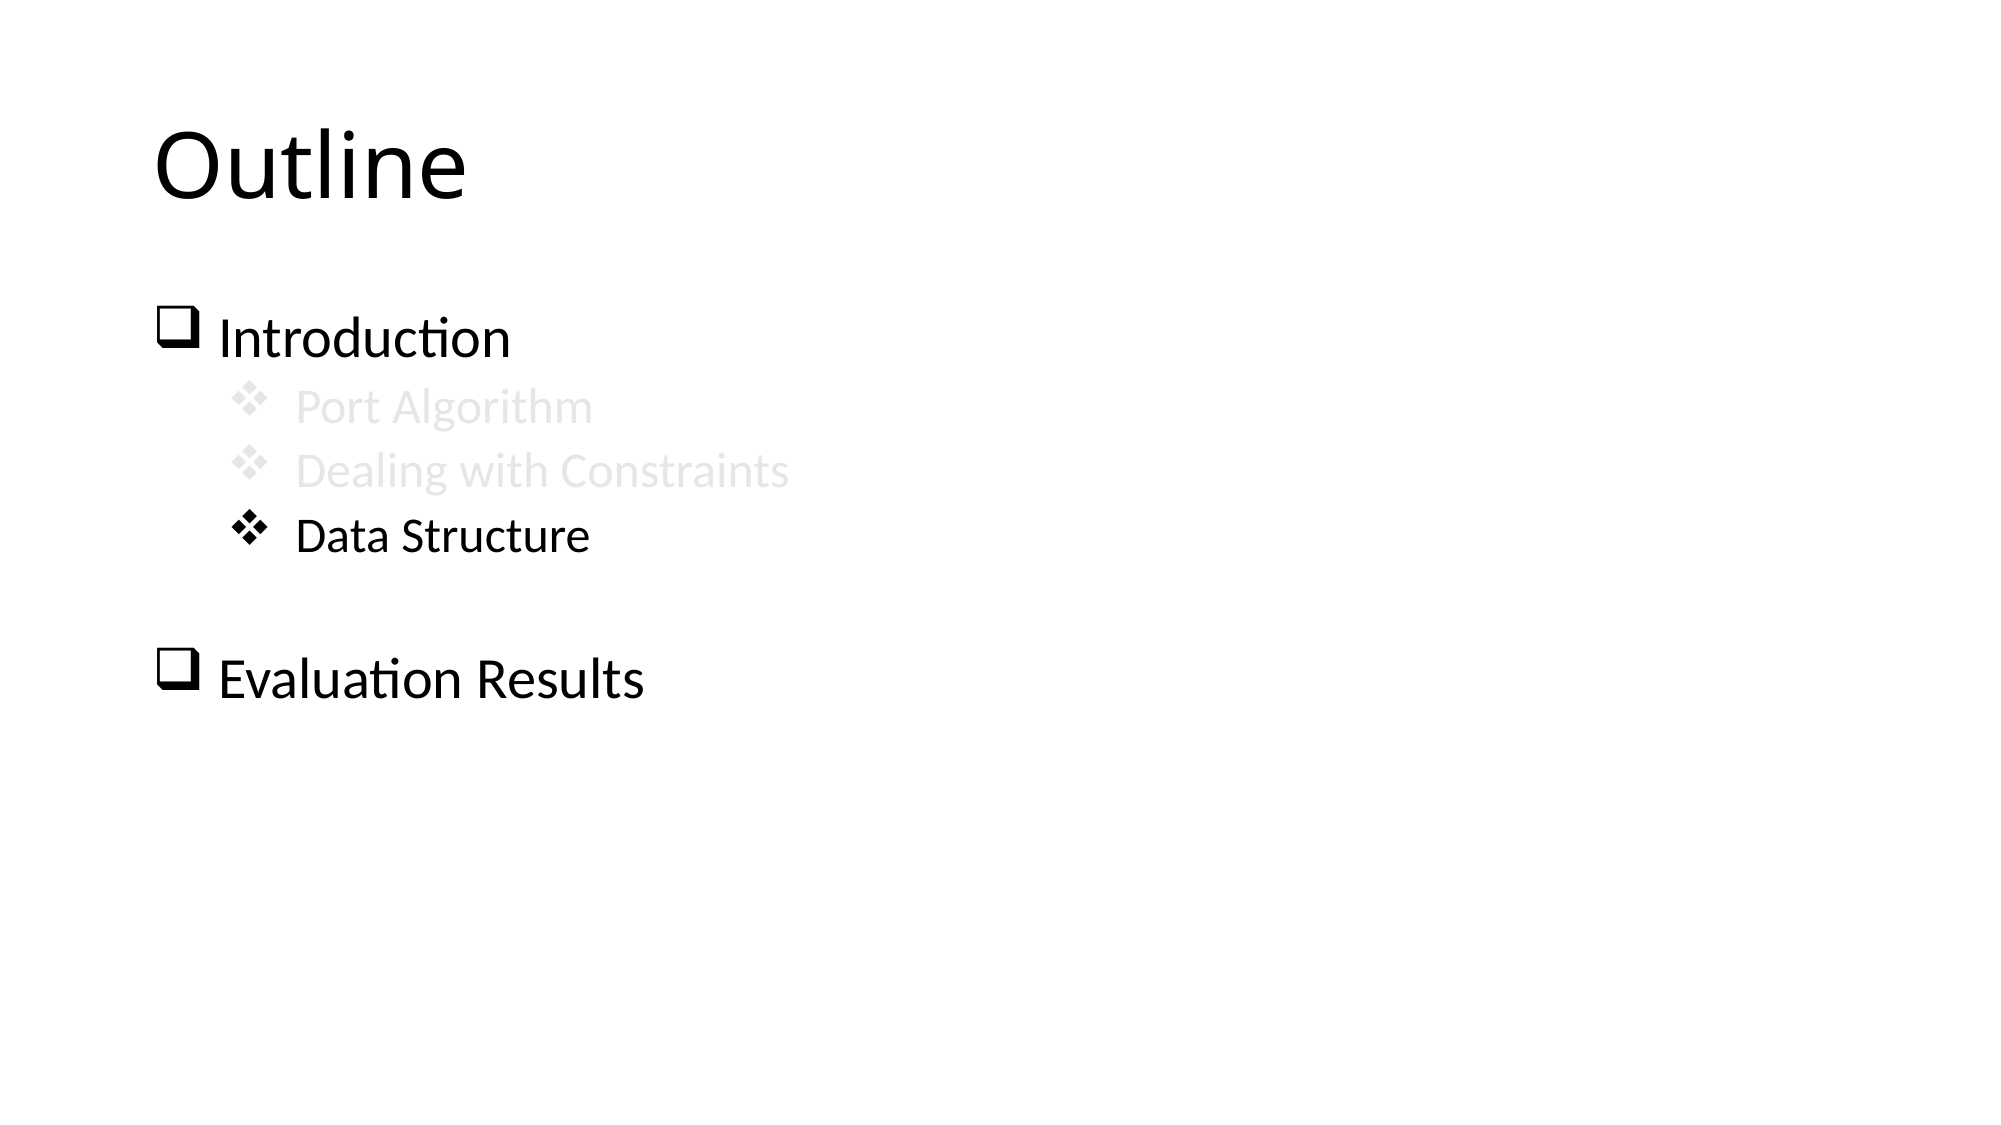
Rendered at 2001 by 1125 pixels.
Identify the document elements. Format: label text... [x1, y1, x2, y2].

title Outline [137, 59, 1863, 278]
list Introduction Port Algorithm Dealing with Constraints Data Structure Evaluation Results [137, 299, 1863, 1014]
